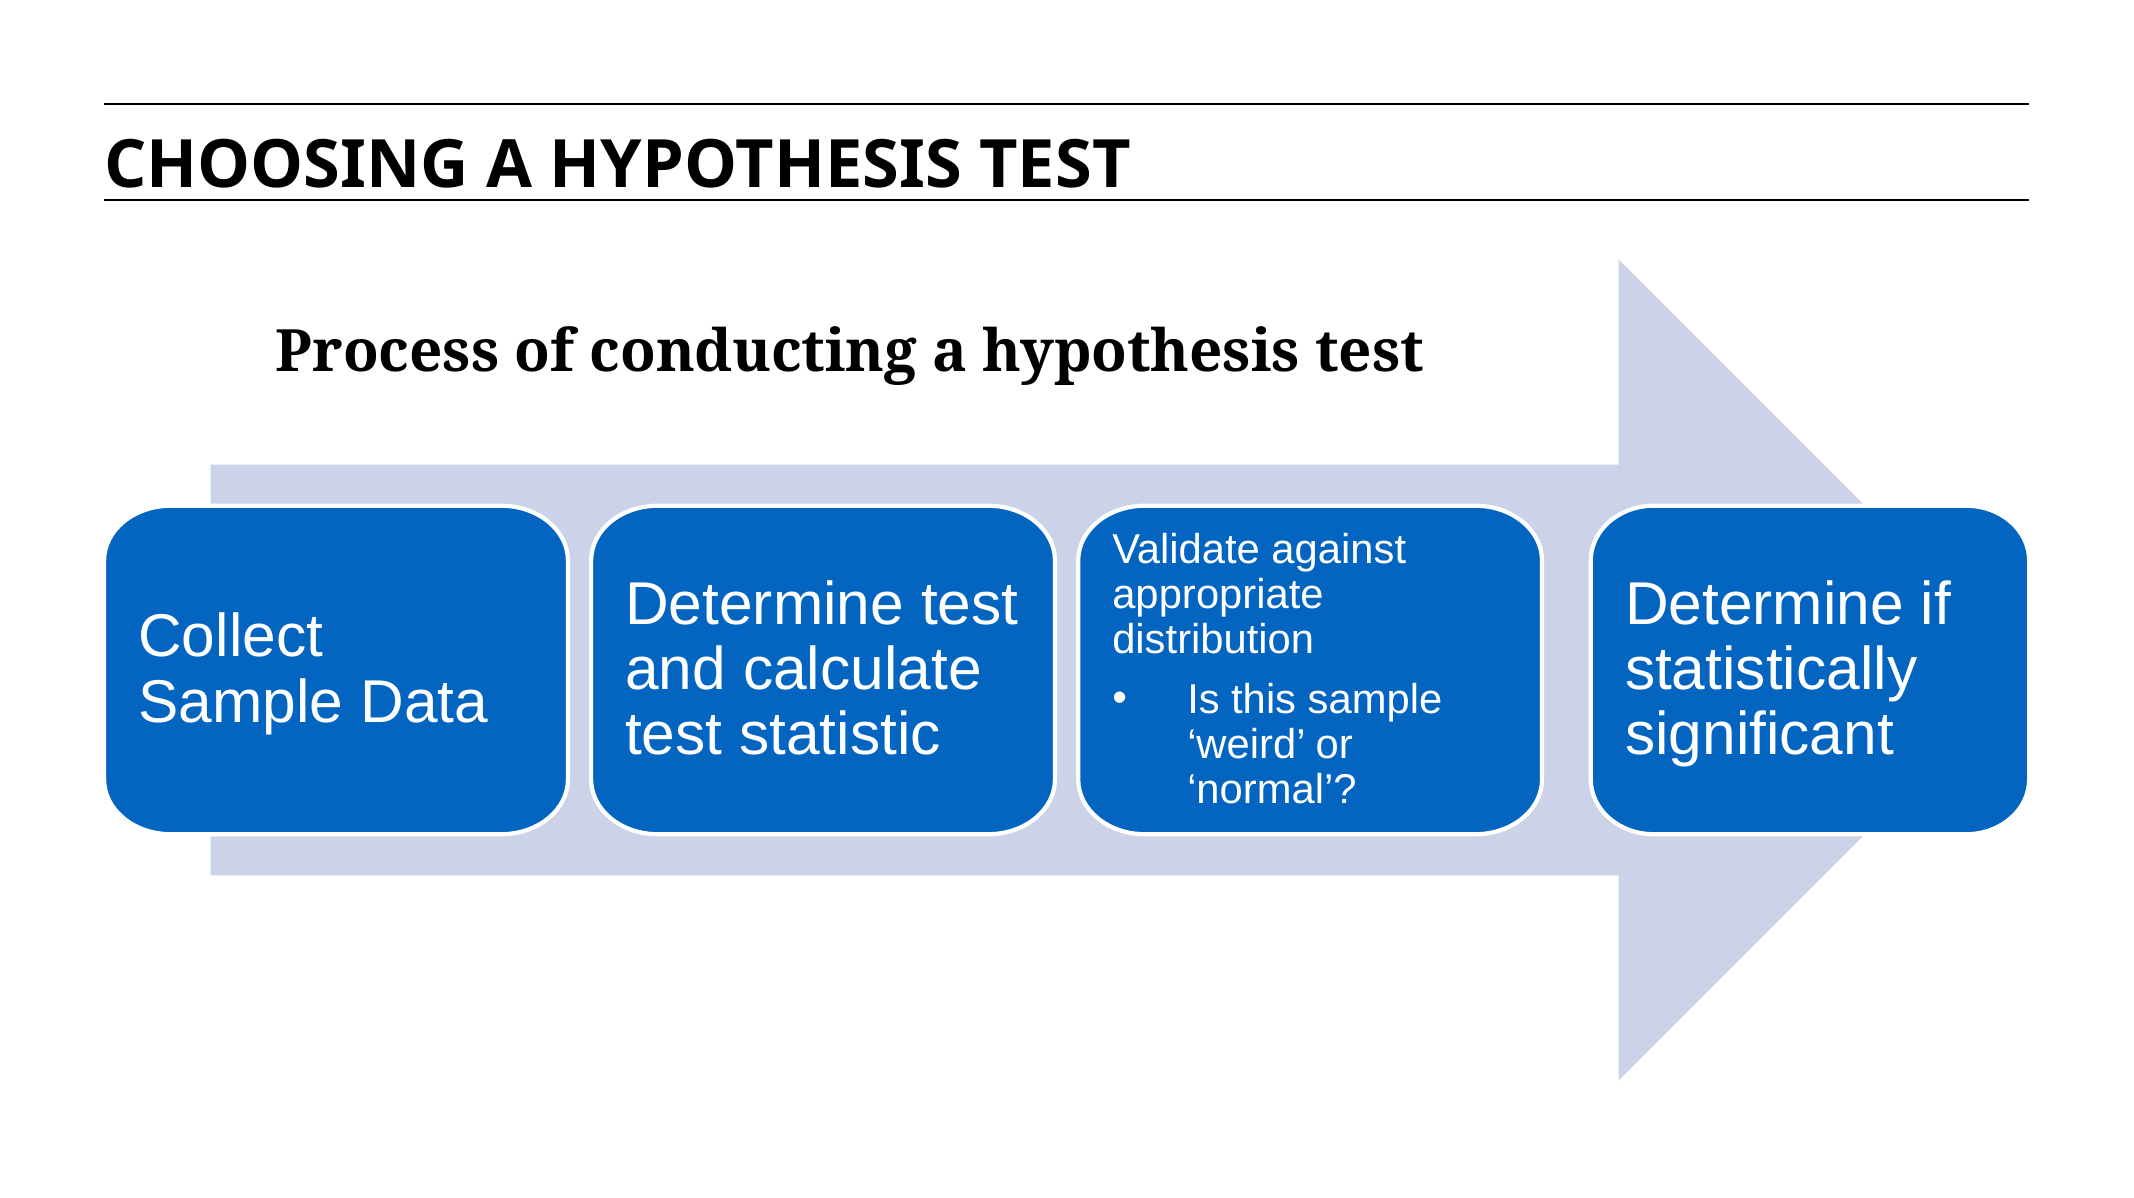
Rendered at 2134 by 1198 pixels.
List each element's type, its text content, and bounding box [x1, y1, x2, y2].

text_box CHOOSING A HYPOTHESIS TEST [104, 120, 2030, 192]
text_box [103, 259, 2030, 1081]
